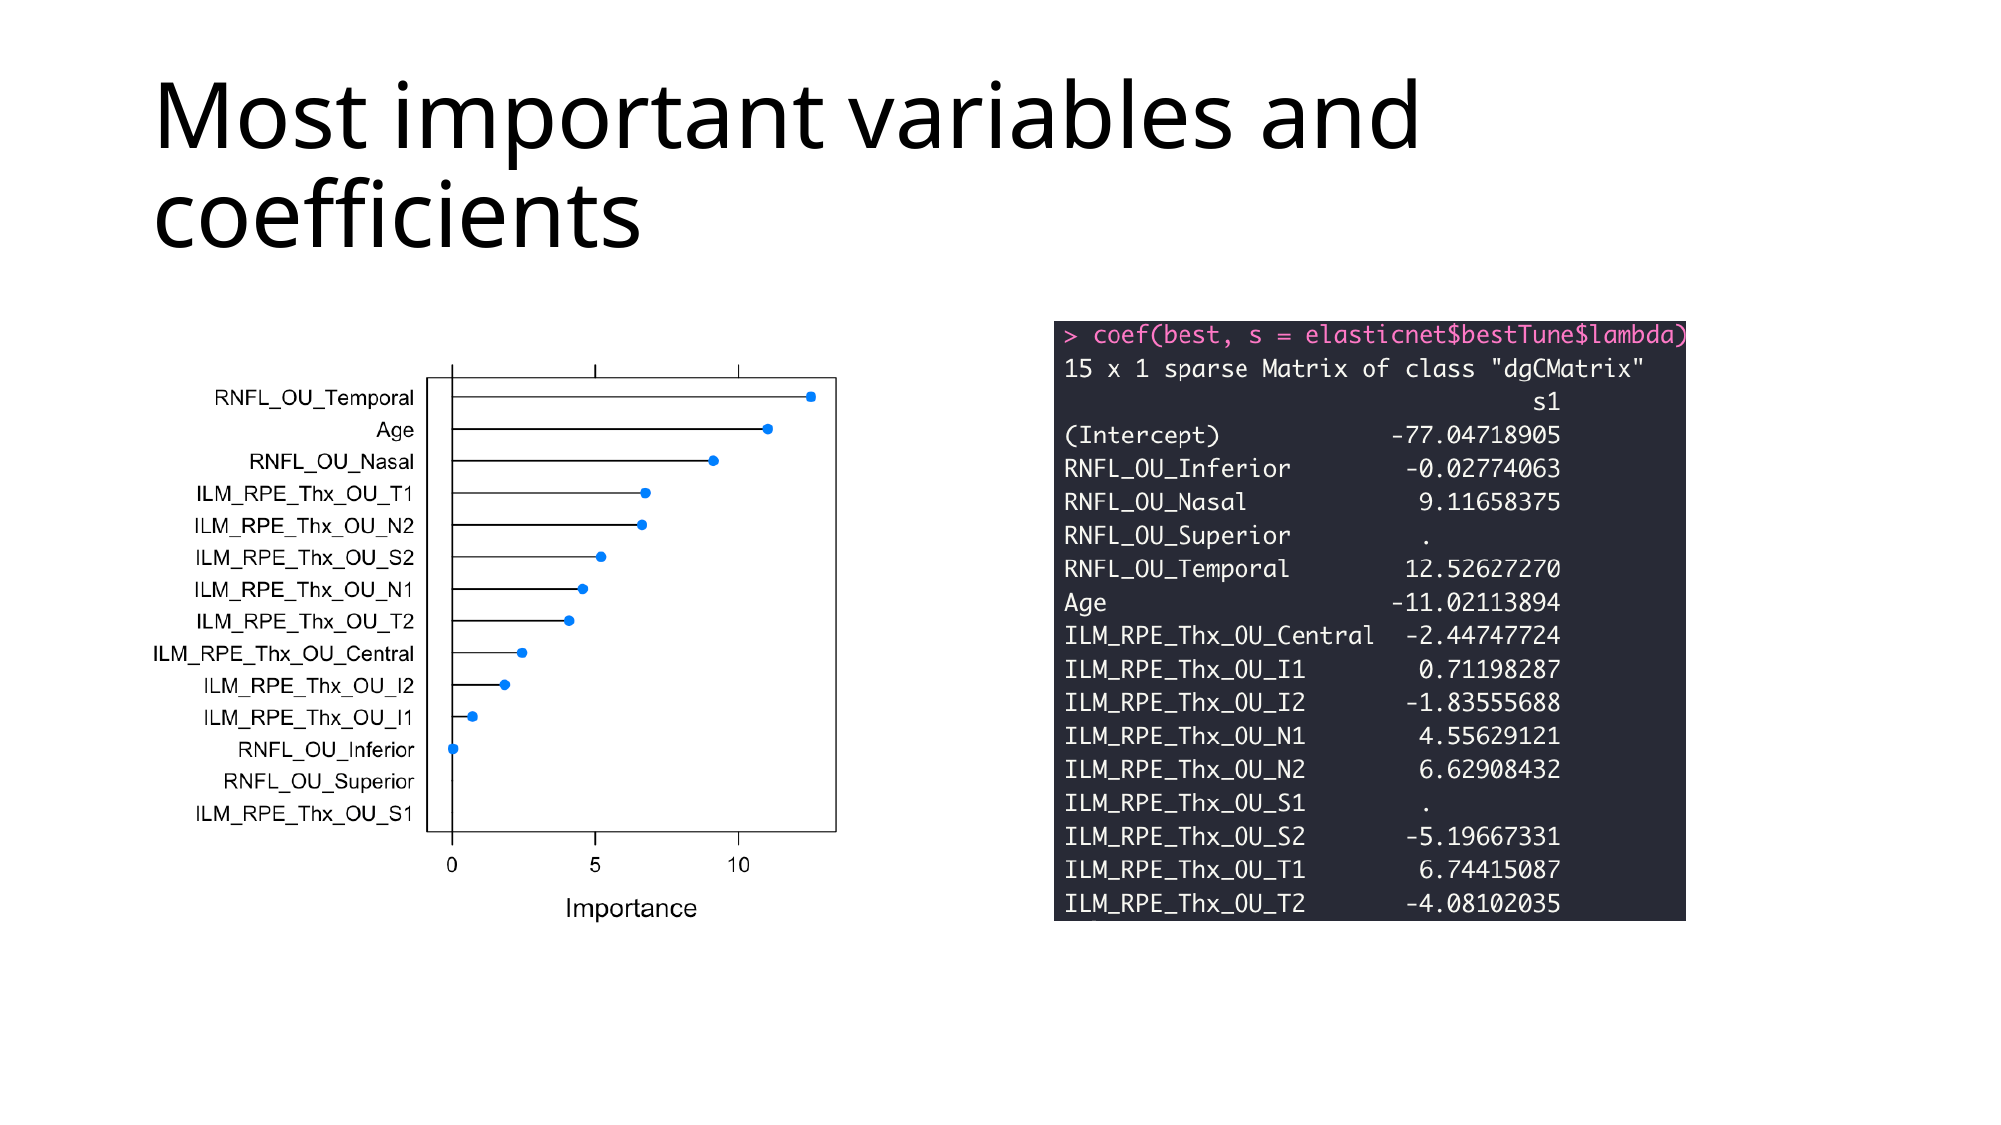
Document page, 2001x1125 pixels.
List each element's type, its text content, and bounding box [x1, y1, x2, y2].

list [120, 305, 874, 938]
title Most important variables and coefficients [137, 59, 1863, 278]
picture [1054, 321, 1686, 921]
